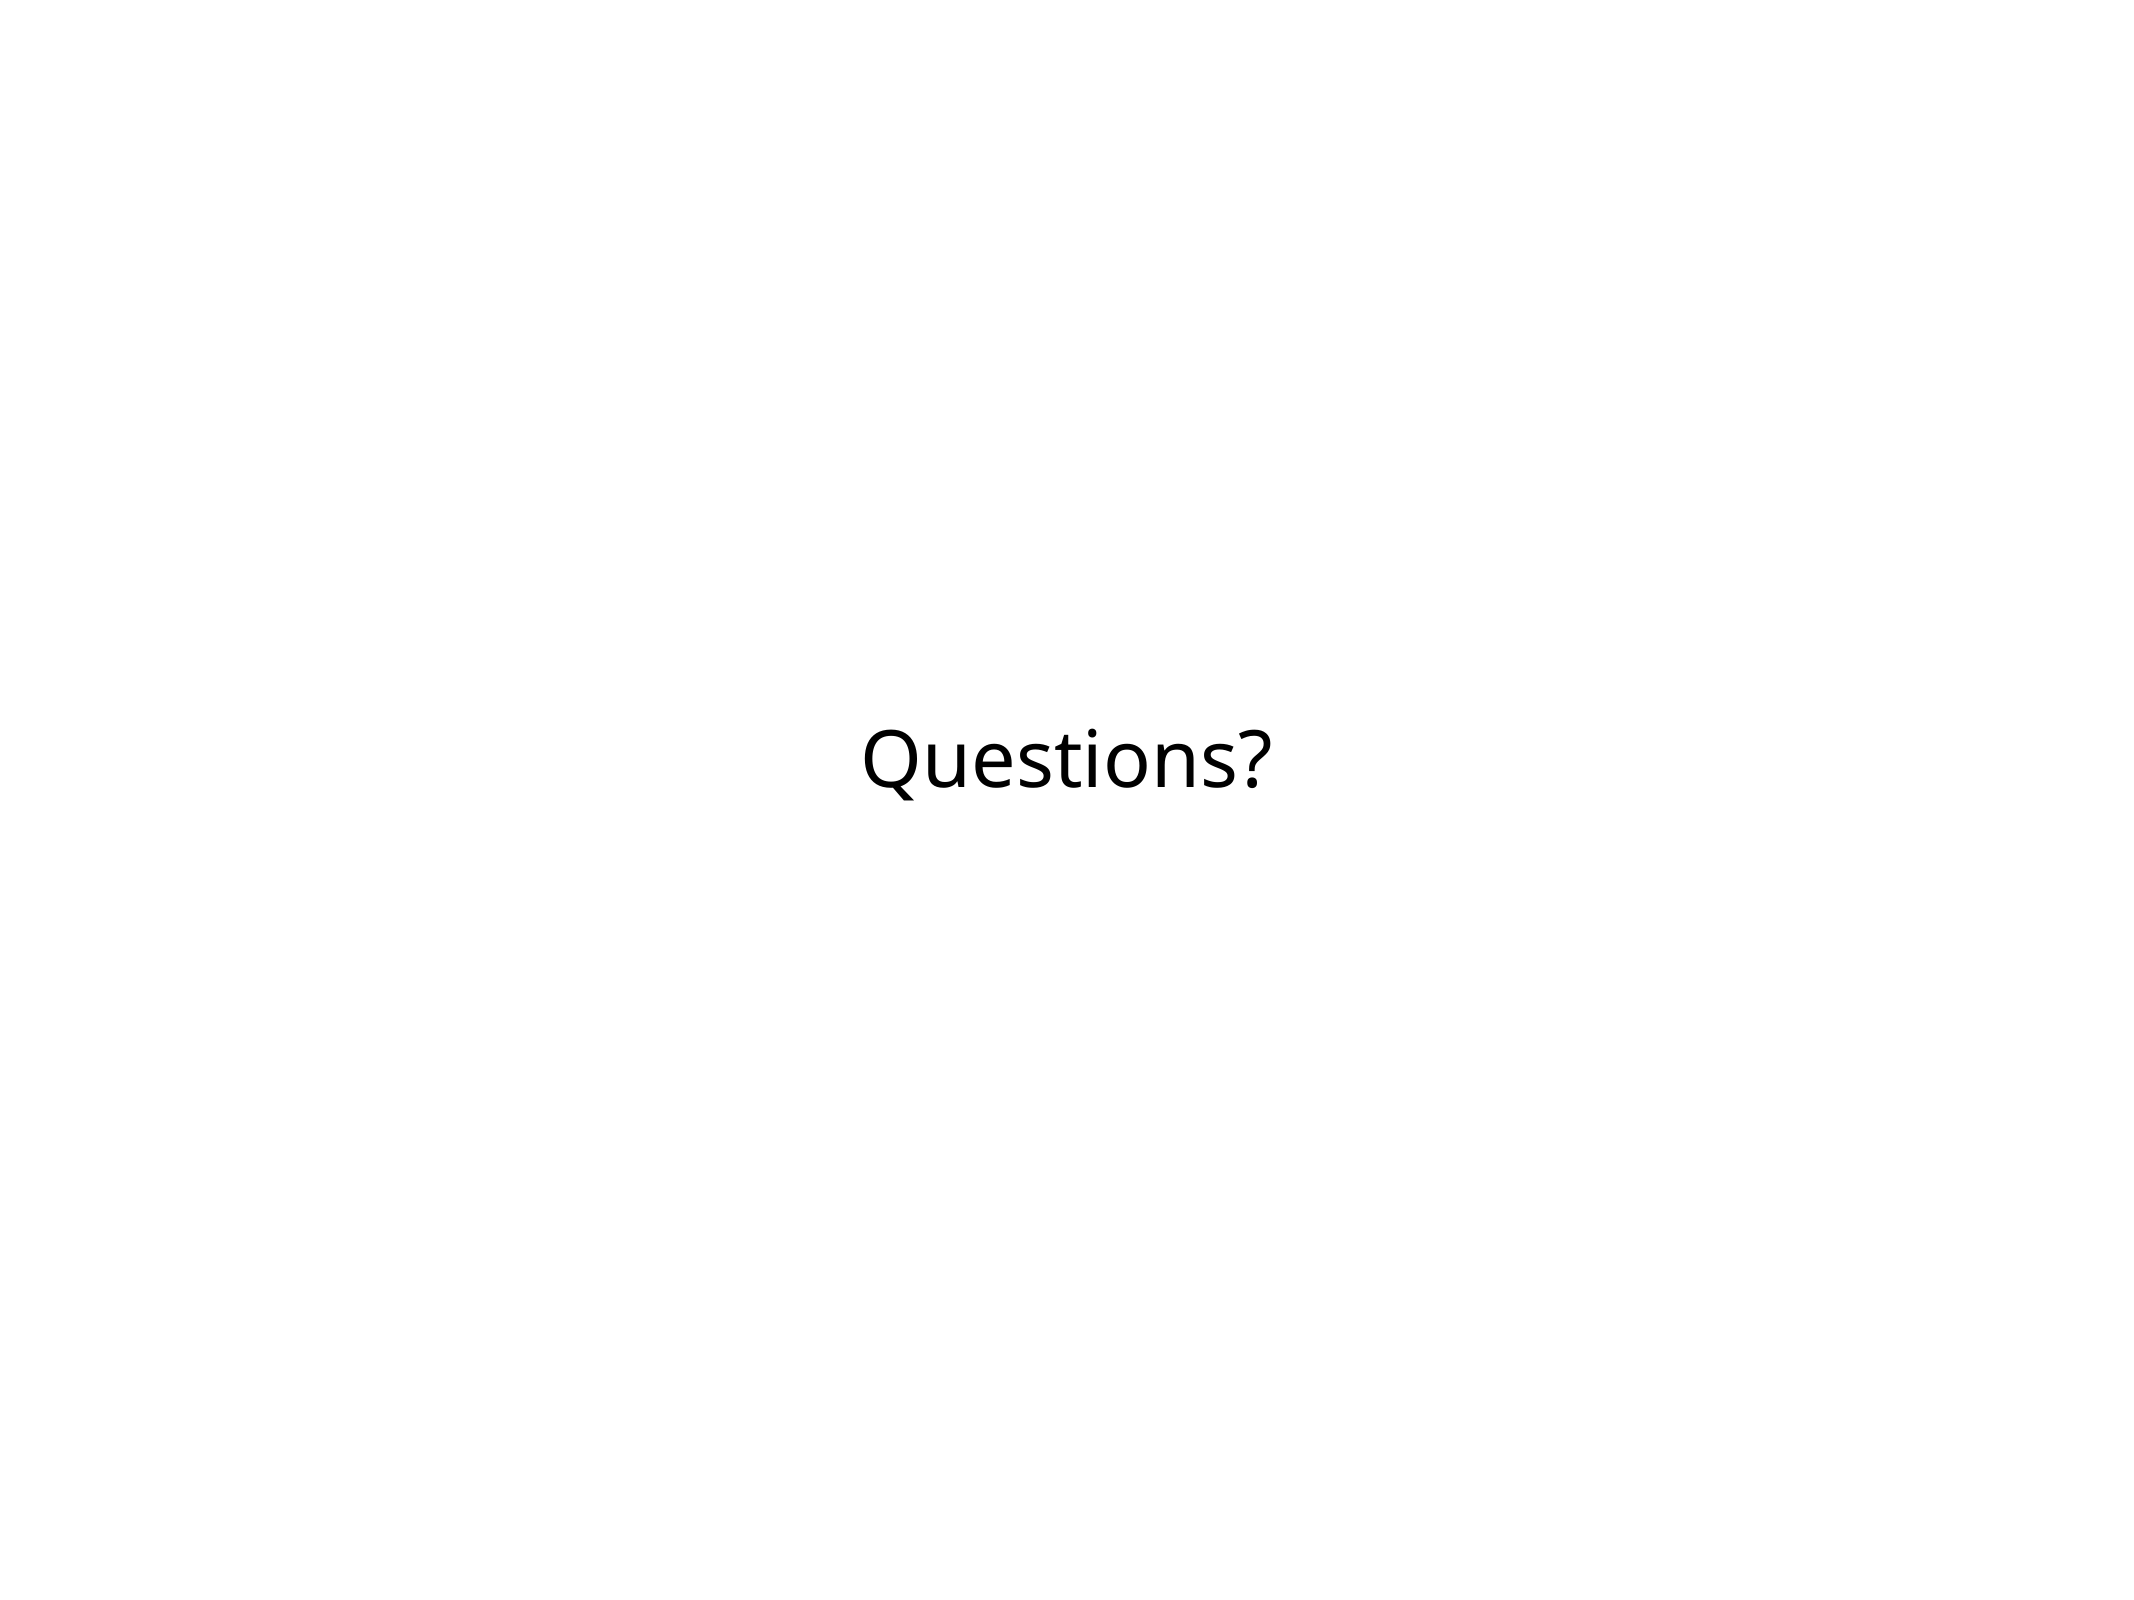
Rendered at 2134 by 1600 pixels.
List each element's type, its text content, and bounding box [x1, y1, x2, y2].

text_box Questions? [208, 708, 1925, 804]
